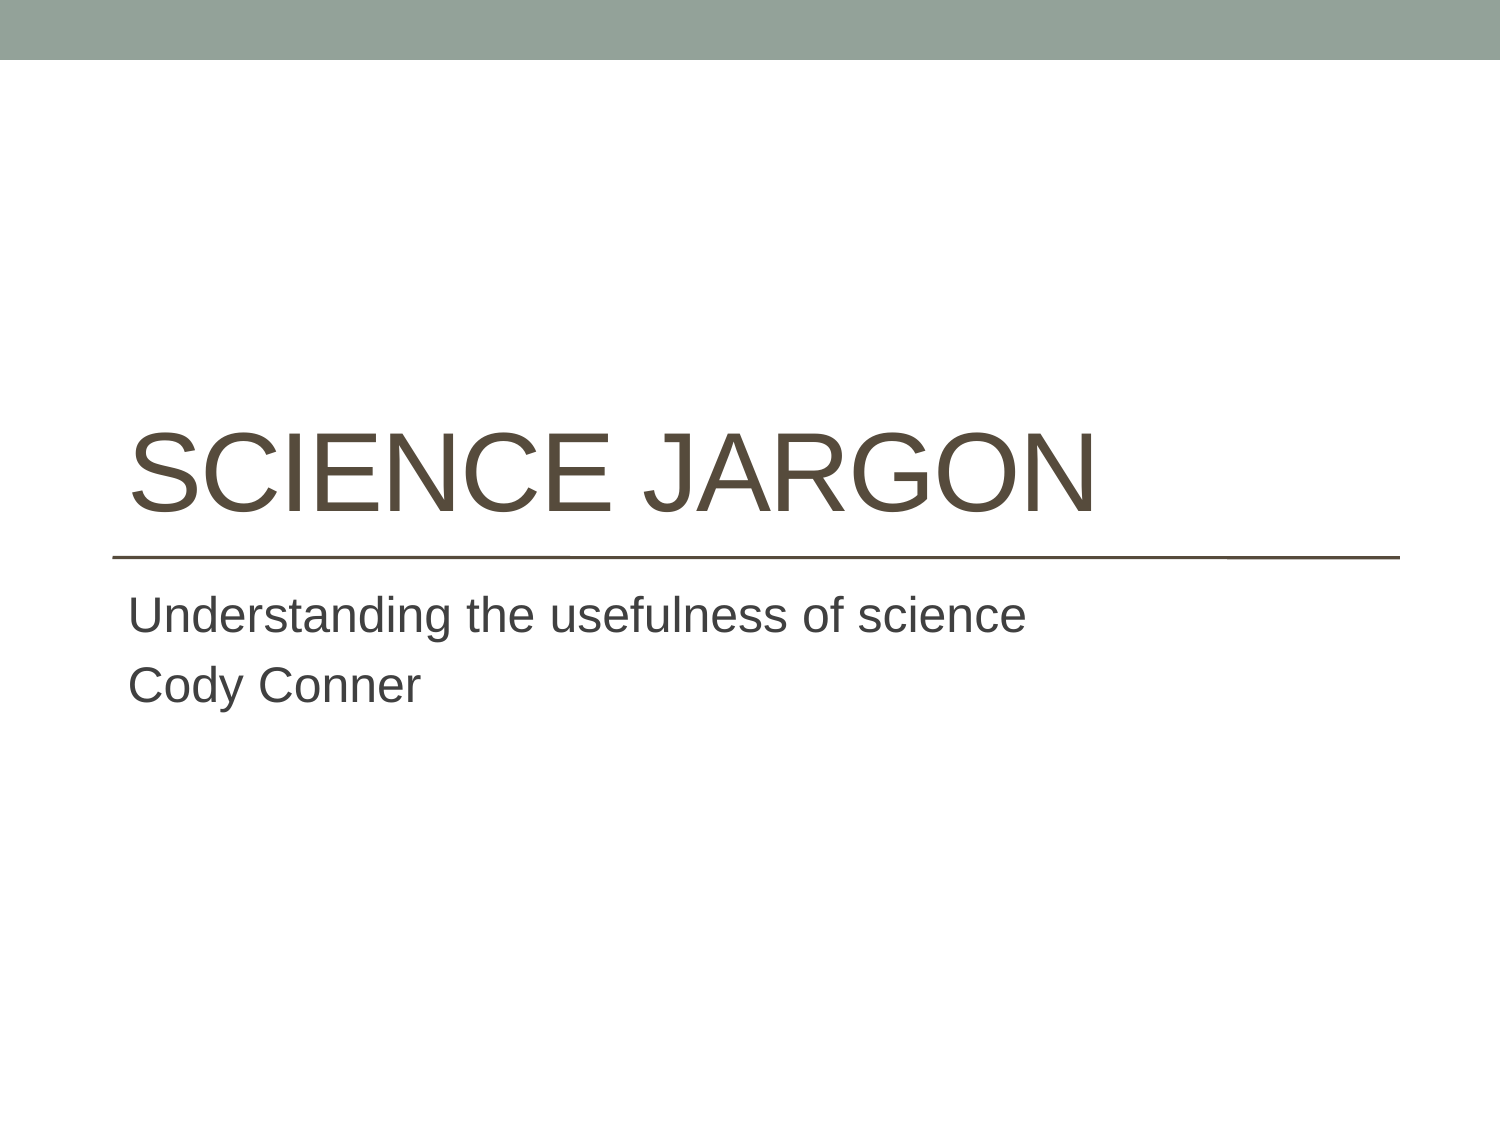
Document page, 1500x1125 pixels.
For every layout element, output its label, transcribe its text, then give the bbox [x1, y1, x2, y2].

title Science Jargon [112, 224, 1400, 542]
subtitle Understanding the usefulness of science Cody Conner [112, 575, 1163, 863]
